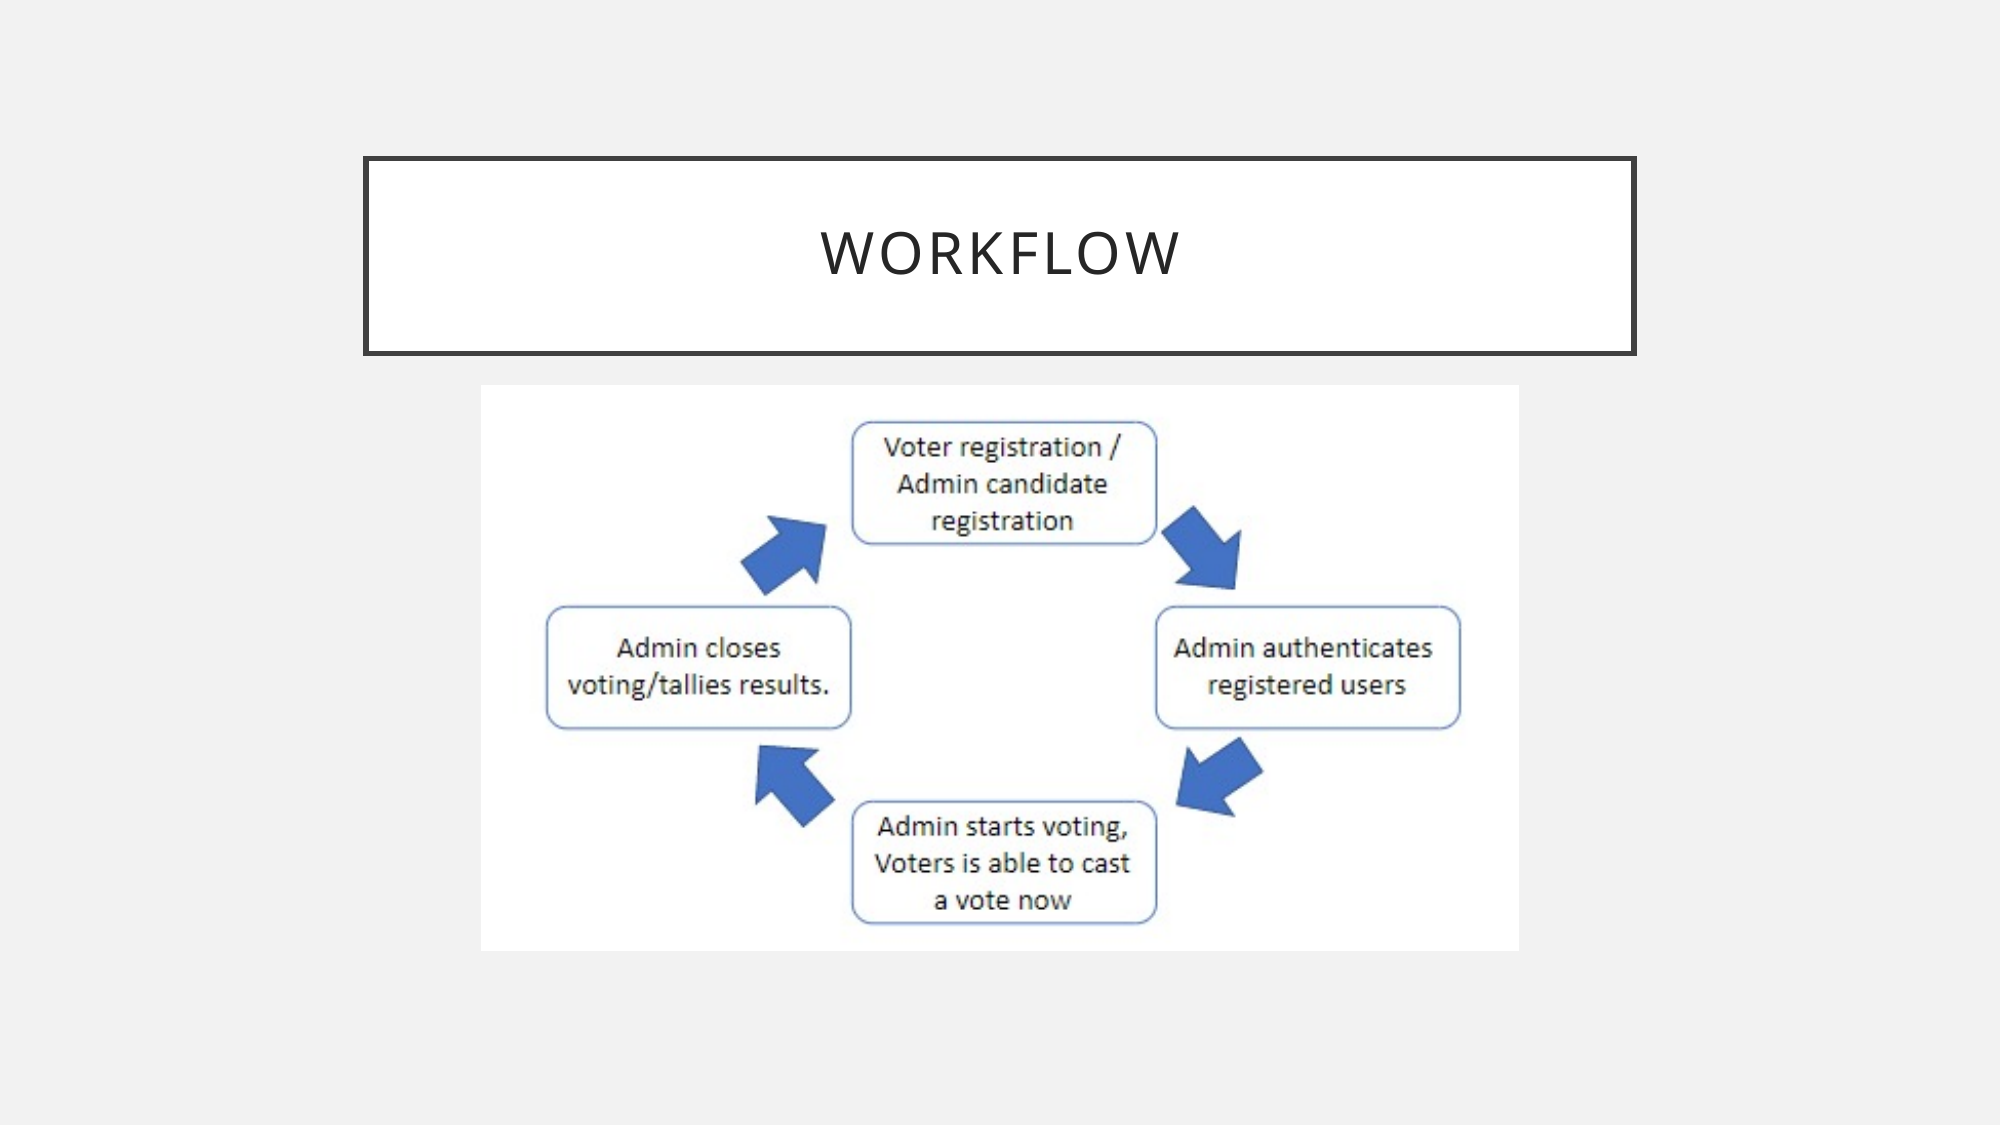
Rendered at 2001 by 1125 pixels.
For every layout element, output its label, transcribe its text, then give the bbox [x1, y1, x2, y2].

title workflow [363, 156, 1637, 356]
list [481, 385, 1519, 951]
